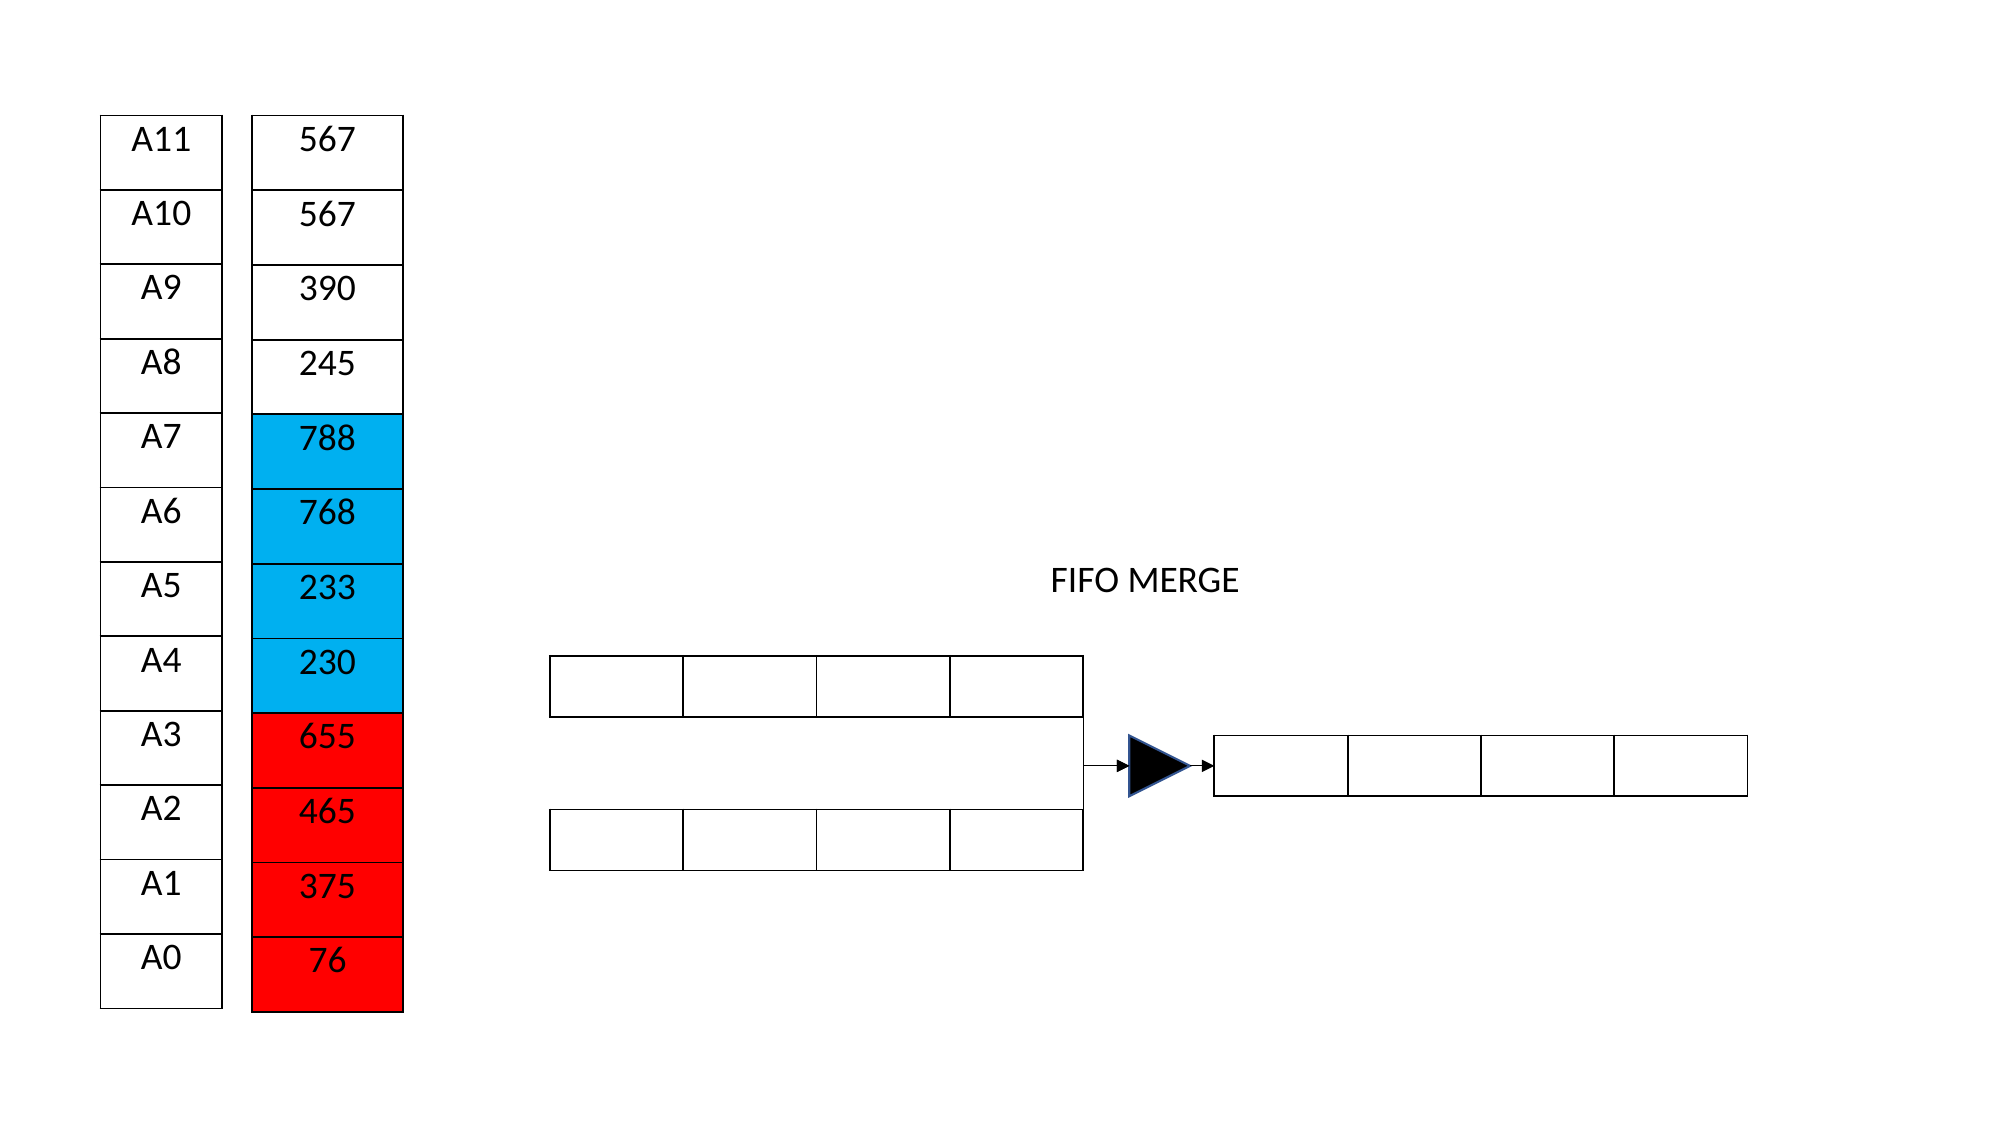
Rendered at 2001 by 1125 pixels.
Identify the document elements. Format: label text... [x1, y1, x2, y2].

text_box [1128, 742, 1193, 791]
table_header [551, 657, 682, 716]
table_cell 465 [253, 789, 402, 862]
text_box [1066, 702, 1146, 750]
table_header [951, 810, 1082, 870]
table_cell A0 [101, 935, 221, 1008]
table_cell A10 [101, 191, 221, 263]
table_cell 390 [253, 266, 402, 339]
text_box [1069, 779, 1144, 826]
table_header [1349, 736, 1480, 795]
table_cell 230 [253, 639, 402, 712]
table_cell 567 [253, 191, 402, 264]
table_header [817, 810, 949, 870]
table_header [684, 657, 816, 716]
table_cell 375 [253, 863, 402, 936]
table_cell A4 [101, 637, 221, 710]
table_header A11 [101, 116, 221, 189]
table_header [951, 657, 1082, 716]
table_cell A7 [101, 414, 221, 487]
table_cell A3 [101, 712, 221, 784]
table_cell A2 [101, 786, 221, 859]
table_header [684, 810, 816, 870]
table_cell 233 [253, 565, 402, 638]
table_header 567 [253, 116, 402, 189]
table_header [1482, 736, 1613, 795]
table_cell 768 [253, 490, 402, 563]
table_cell A1 [101, 860, 221, 933]
table_cell A6 [101, 488, 221, 561]
table_cell A9 [101, 265, 221, 338]
table_cell A5 [101, 563, 221, 635]
table_cell 655 [253, 714, 402, 787]
table_cell 245 [253, 341, 402, 413]
table_cell 788 [253, 415, 402, 488]
table_header [1615, 736, 1747, 795]
table_cell 76 [253, 938, 402, 1011]
table_header [551, 810, 682, 870]
table_header [1215, 736, 1347, 795]
table_header [817, 657, 949, 716]
text_box FIFO MERGE [1035, 547, 1837, 608]
table_cell A8 [101, 340, 221, 412]
